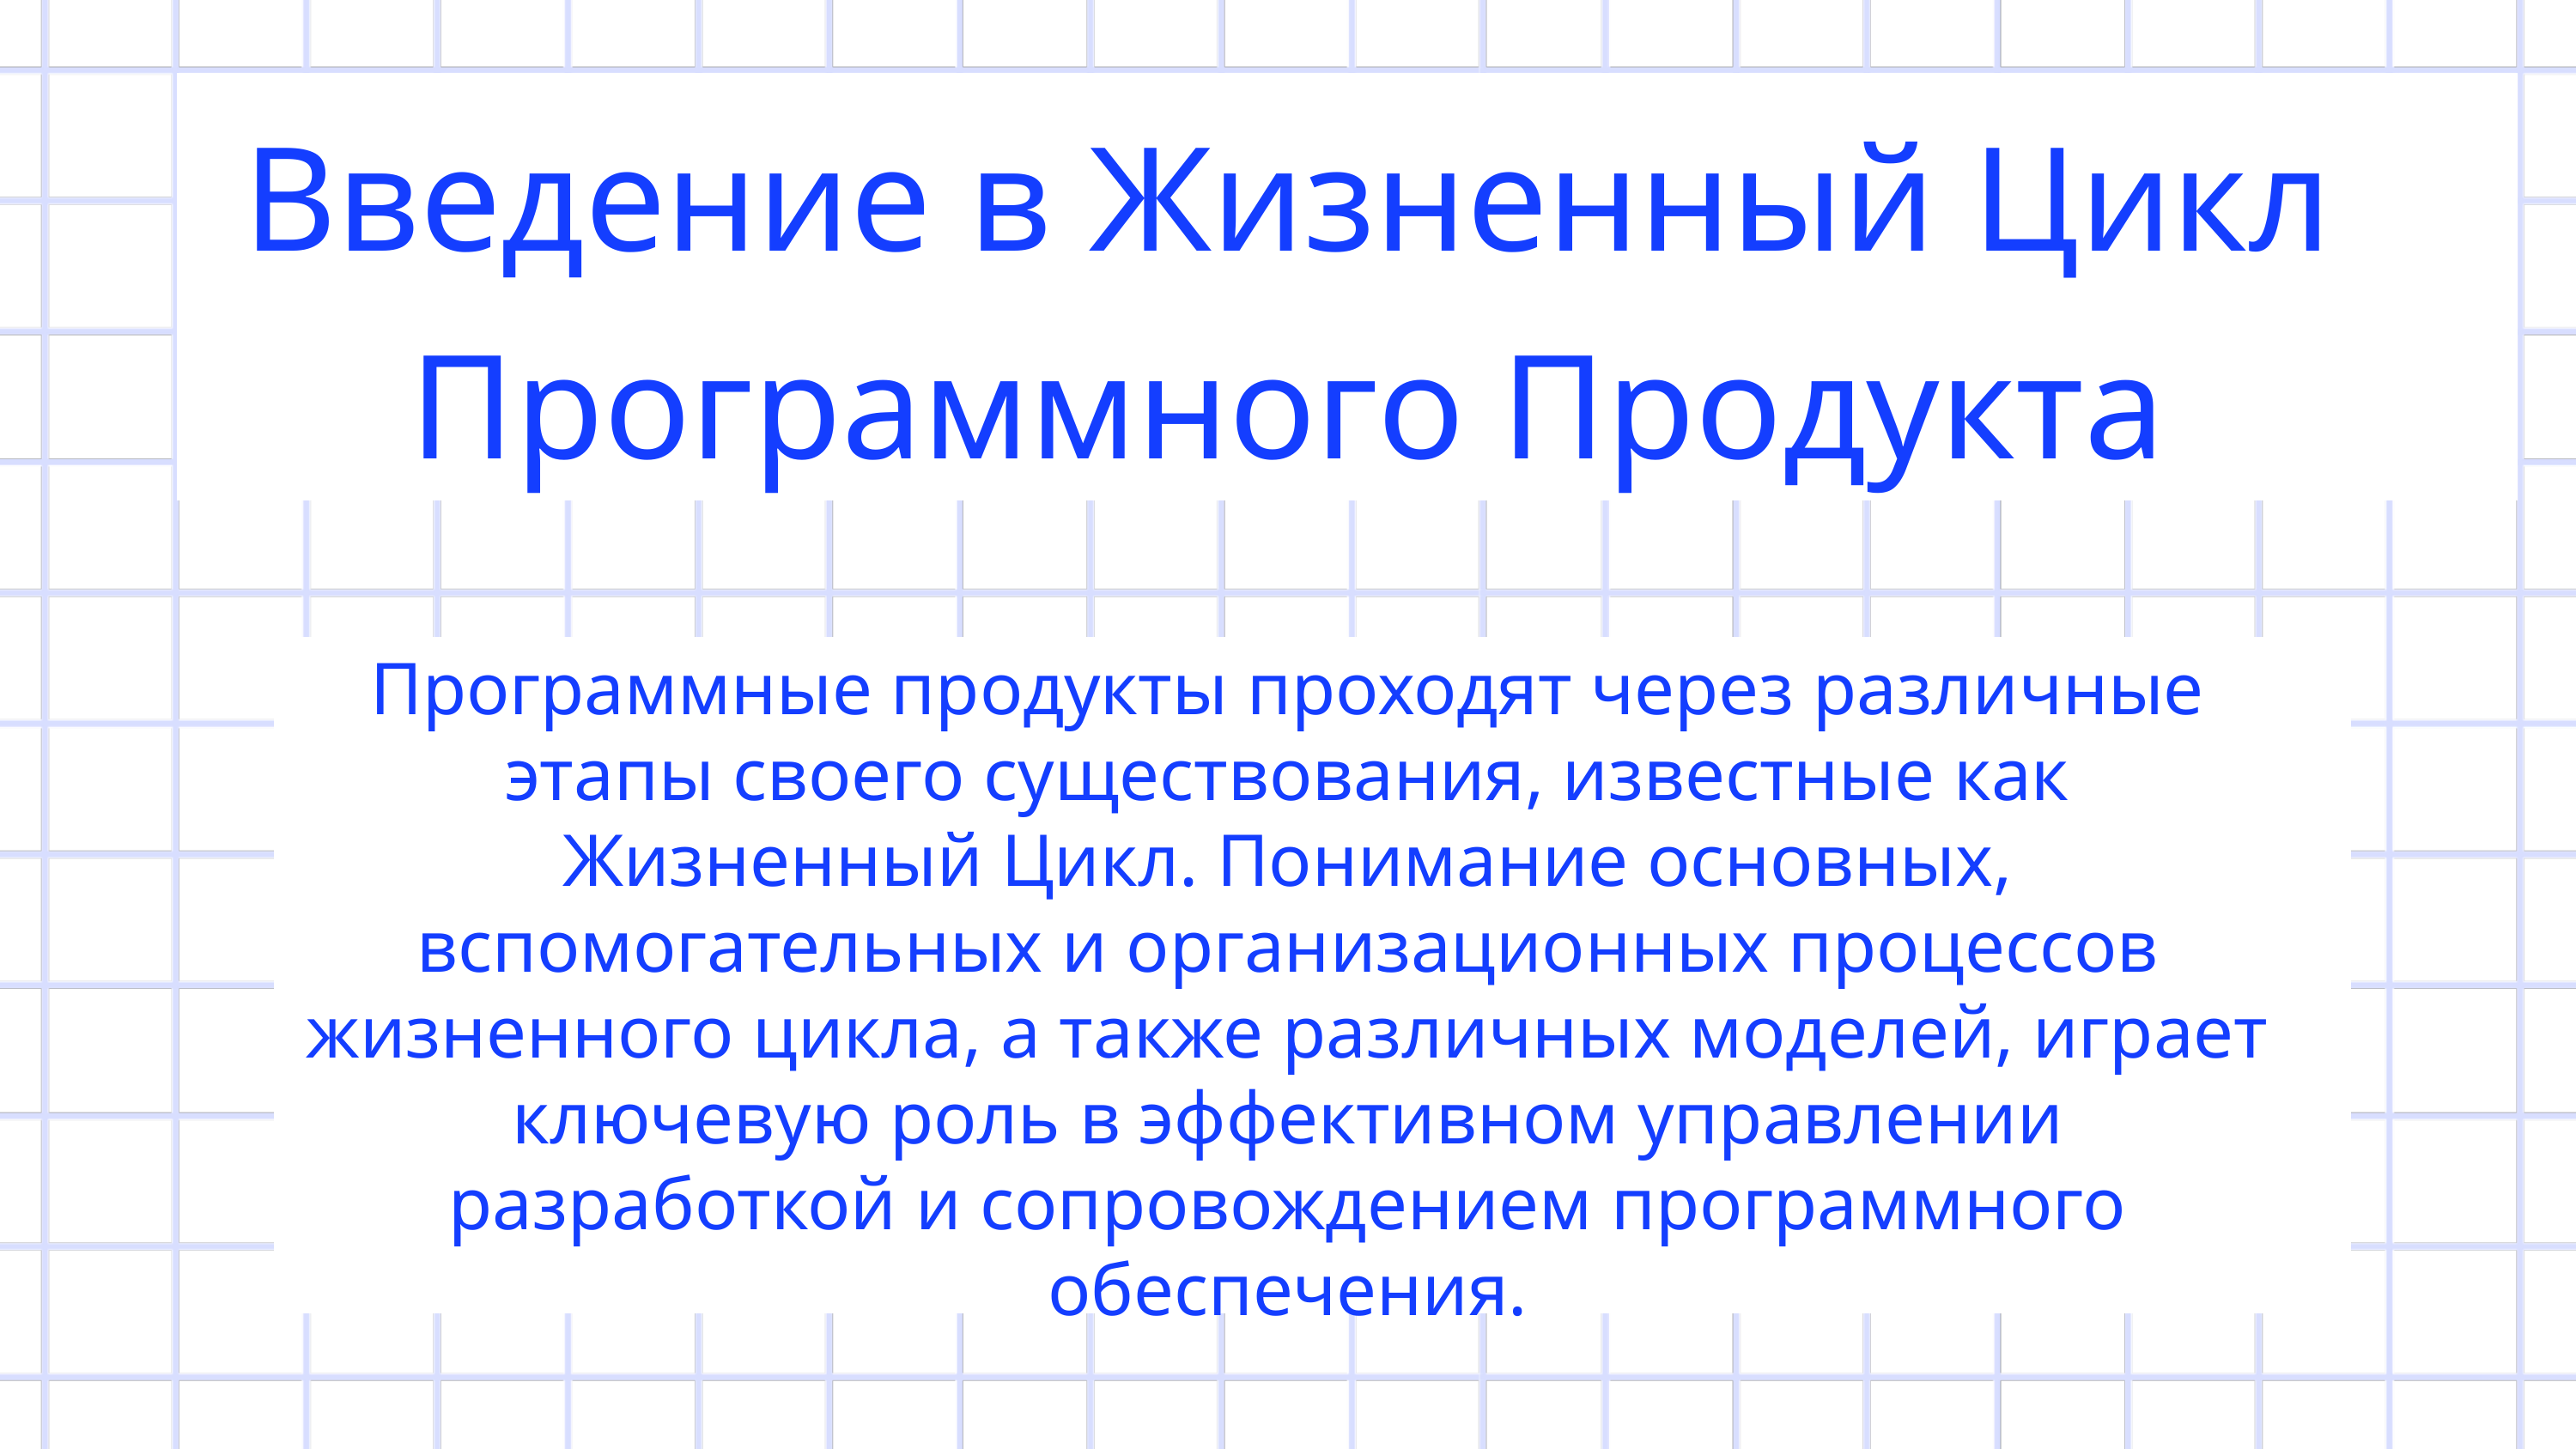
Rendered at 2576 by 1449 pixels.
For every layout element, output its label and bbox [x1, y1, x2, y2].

text_box [273, 636, 2351, 1313]
text_box [176, 61, 2518, 501]
picture [0, 0, 2576, 1449]
